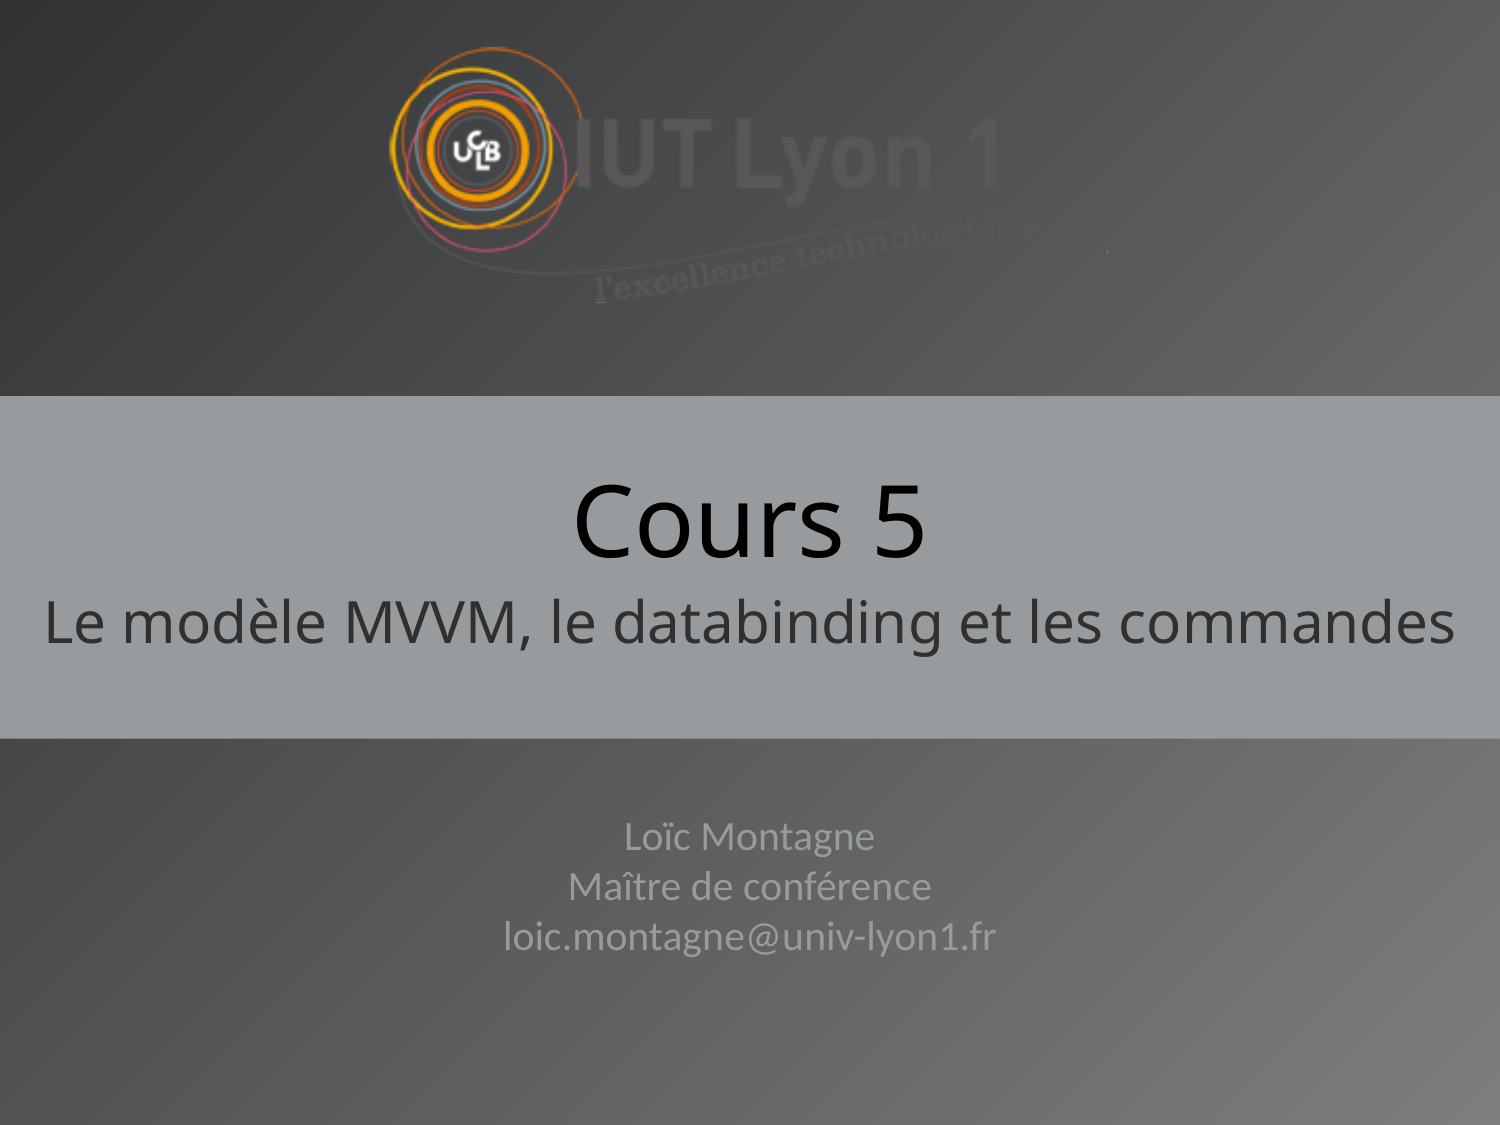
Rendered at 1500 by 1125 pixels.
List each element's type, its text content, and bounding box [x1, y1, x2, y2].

list Le modèle MVVM, le databinding et les commandes [0, 586, 1500, 739]
list Cours 5 [0, 396, 1500, 586]
picture [365, 27, 1135, 324]
